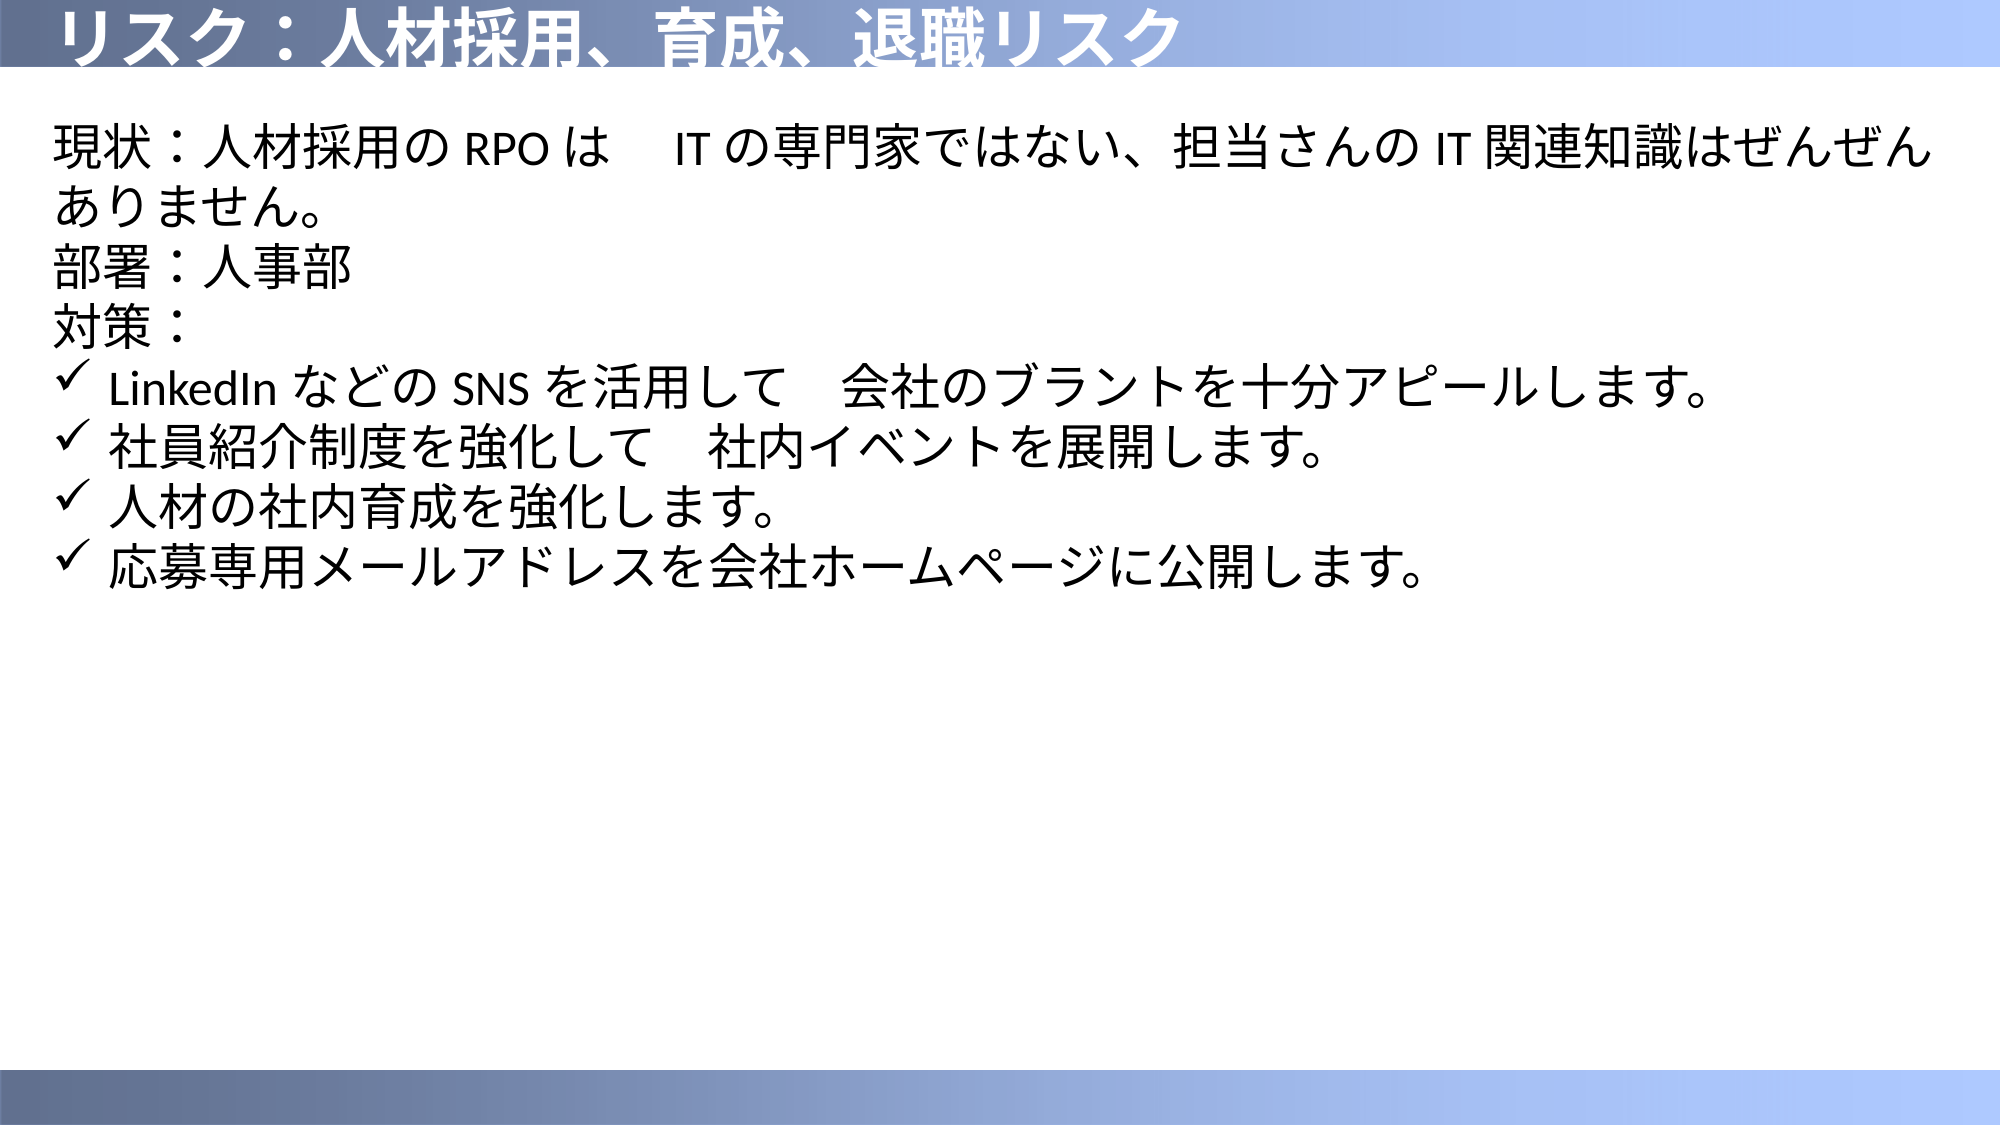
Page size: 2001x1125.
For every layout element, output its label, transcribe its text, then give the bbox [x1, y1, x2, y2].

title リスク：人材採用、育成、退職リスク [52, 0, 1946, 78]
list 現状：人材採用のRPOは ITの専門家ではない、担当さんのIT関連知識はぜんぜんありません。 部署：人事部 対策： LinkedInなどのSNSを活用して 会社のブラントを十分アピールします。 社員紹介制度を強化して 社内イベントを展開します。 人材の社内育成を強化します。 応募専用メールアドレスを会社ホームページに公開します。 [52, 115, 1946, 600]
